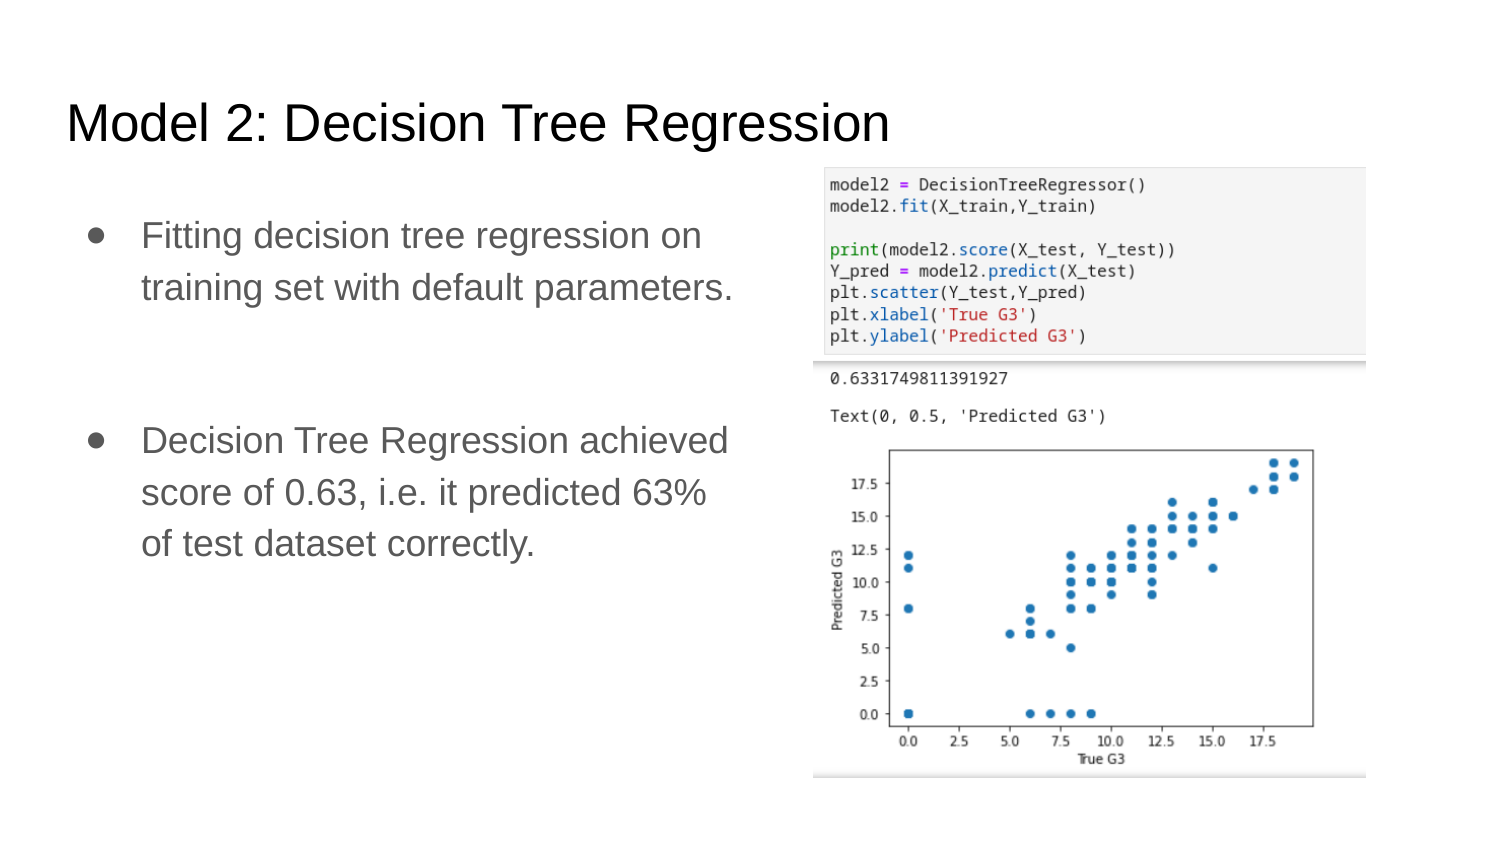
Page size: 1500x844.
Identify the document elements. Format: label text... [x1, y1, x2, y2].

list Fitting decision tree regression on training set with default parameters. Decision Tree Regression achieved score of 0.63, i.e. it predicted 63% of test dataset correctly. [51, 189, 761, 750]
title Model 2: Decision Tree Regression [51, 72, 1449, 167]
picture [813, 160, 1366, 778]
